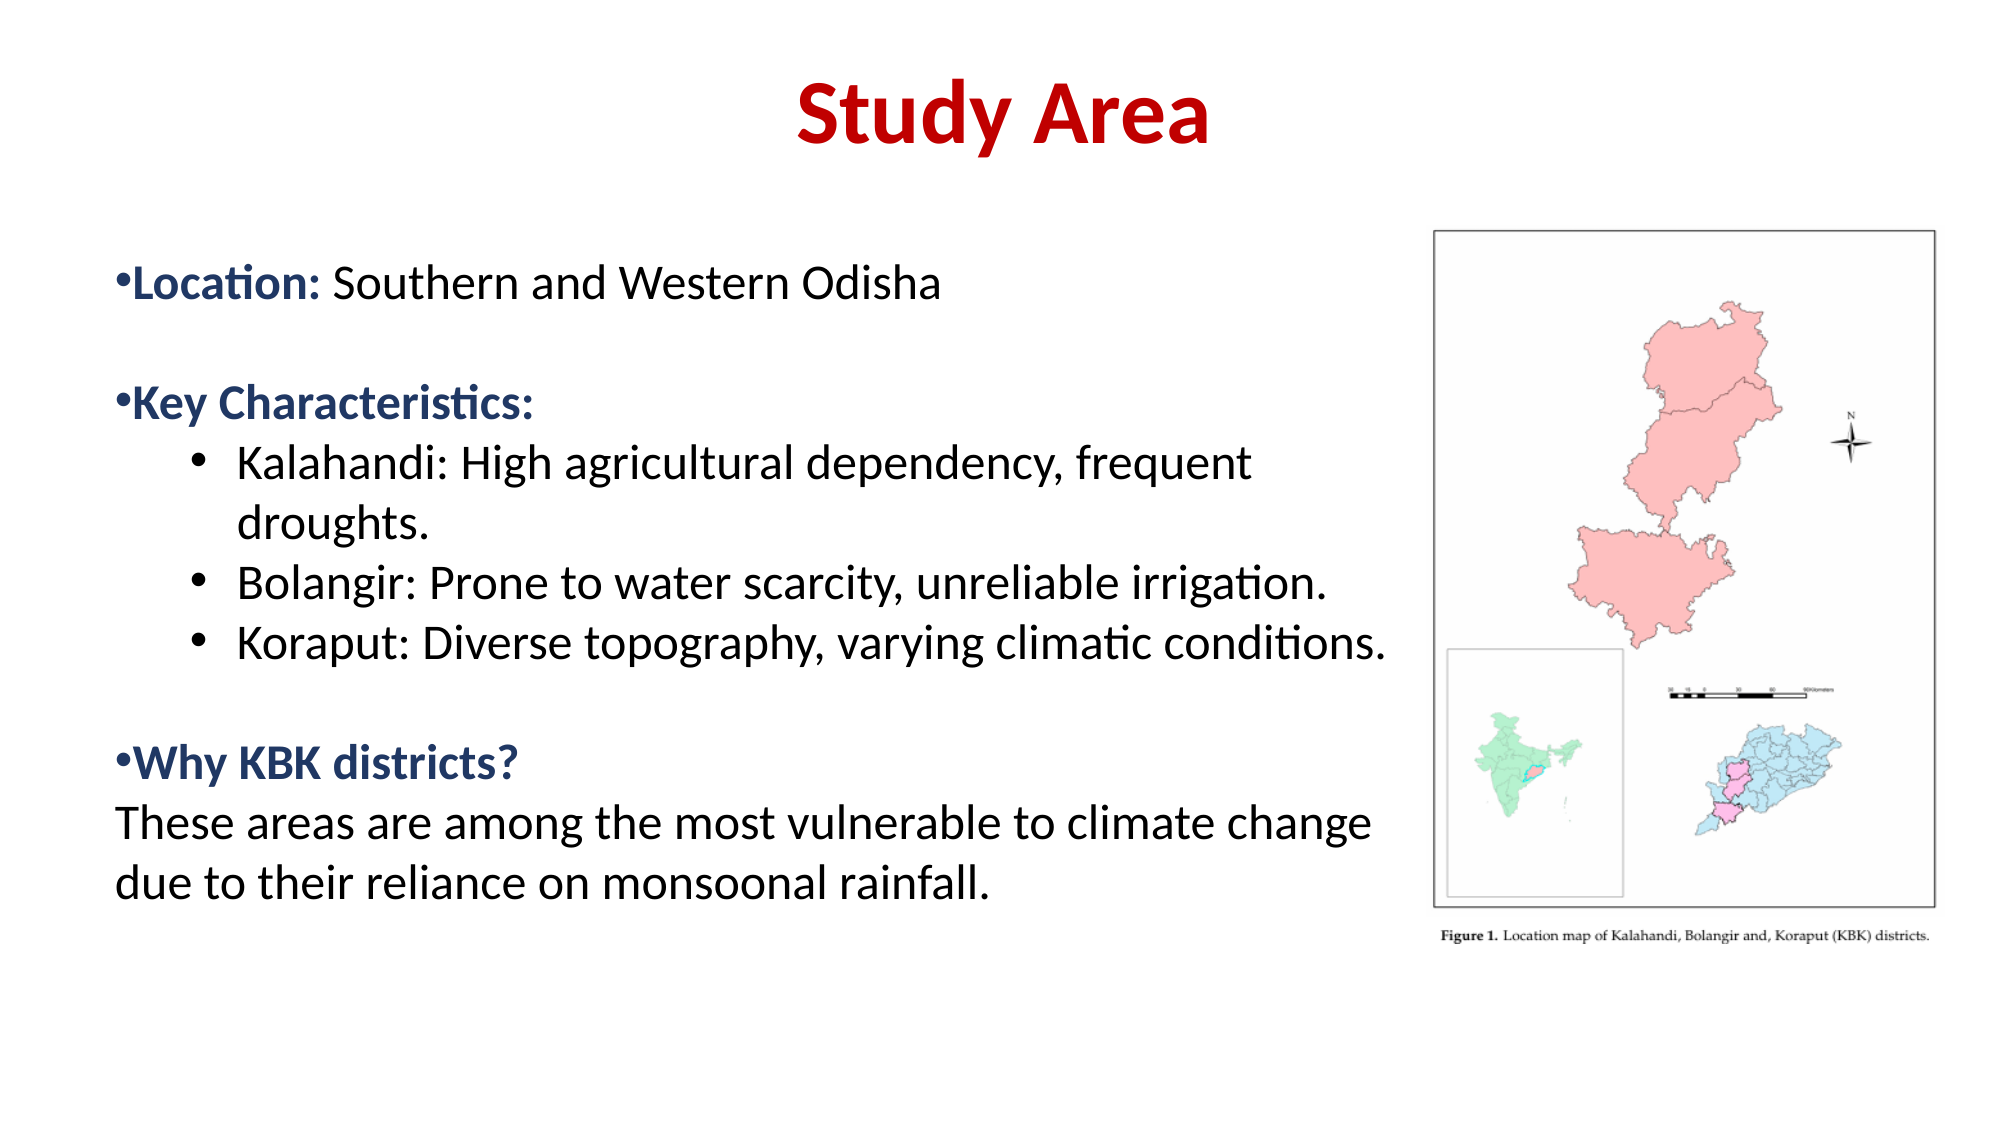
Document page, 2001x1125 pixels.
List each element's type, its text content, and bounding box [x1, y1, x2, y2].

text_box Study Area [781, 45, 1384, 241]
picture [1405, 214, 1952, 944]
text_box Location: Southern and Western Odisha Key Characteristics: Kalahandi: High agricultural dependency, frequent droughts. Bolangir: Prone to water scarcity, unreliable irrigation. Koraput: Diverse topography, varying climatic conditions. Why KBK districts? These areas are among the most vulnerable to climate change due to their reliance on monsoonal rainfall. [100, 241, 1406, 977]
